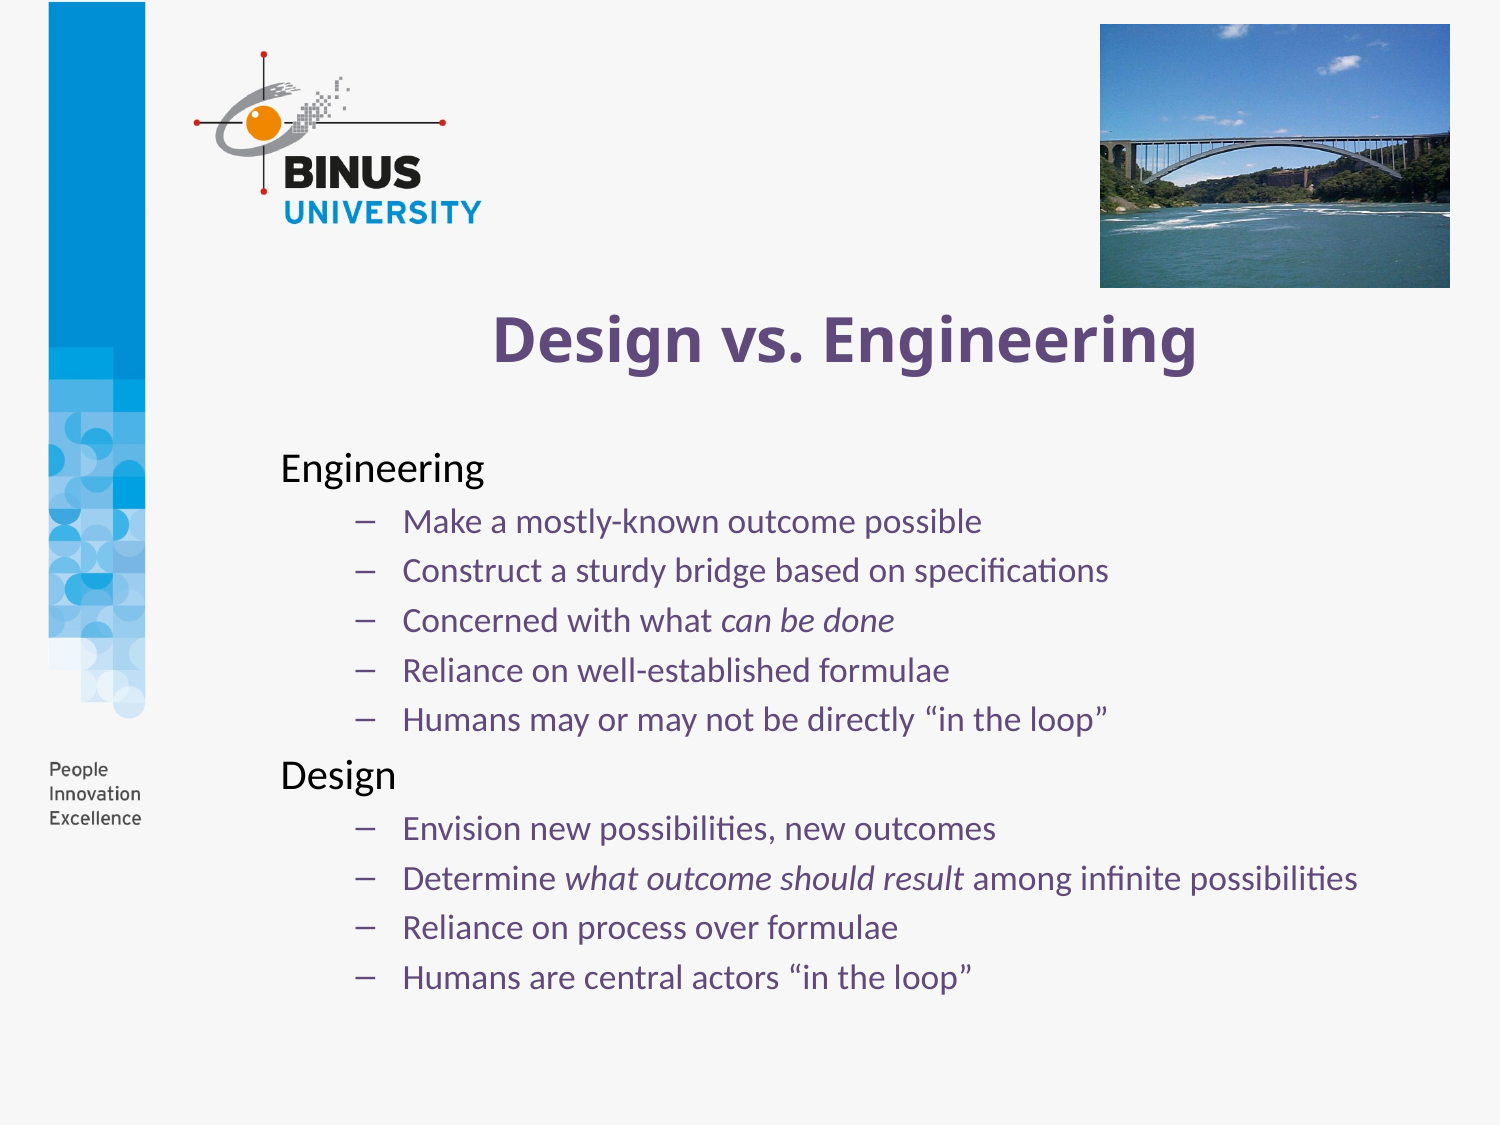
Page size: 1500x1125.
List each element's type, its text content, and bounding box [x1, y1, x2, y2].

title Design vs. Engineering [265, 243, 1425, 431]
list Engineering Make a mostly-known outcome possible Construct a sturdy bridge based on specifications Concerned with what can be done Reliance on well-established formulae Humans may or may not be directly “in the loop” Design Envision new possibilities, new outcomes Determine what outcome should result among infinite possibilities Reliance on process over formulae Humans are central actors “in the loop” [265, 432, 1425, 1005]
picture [0, 0, 1500, 845]
